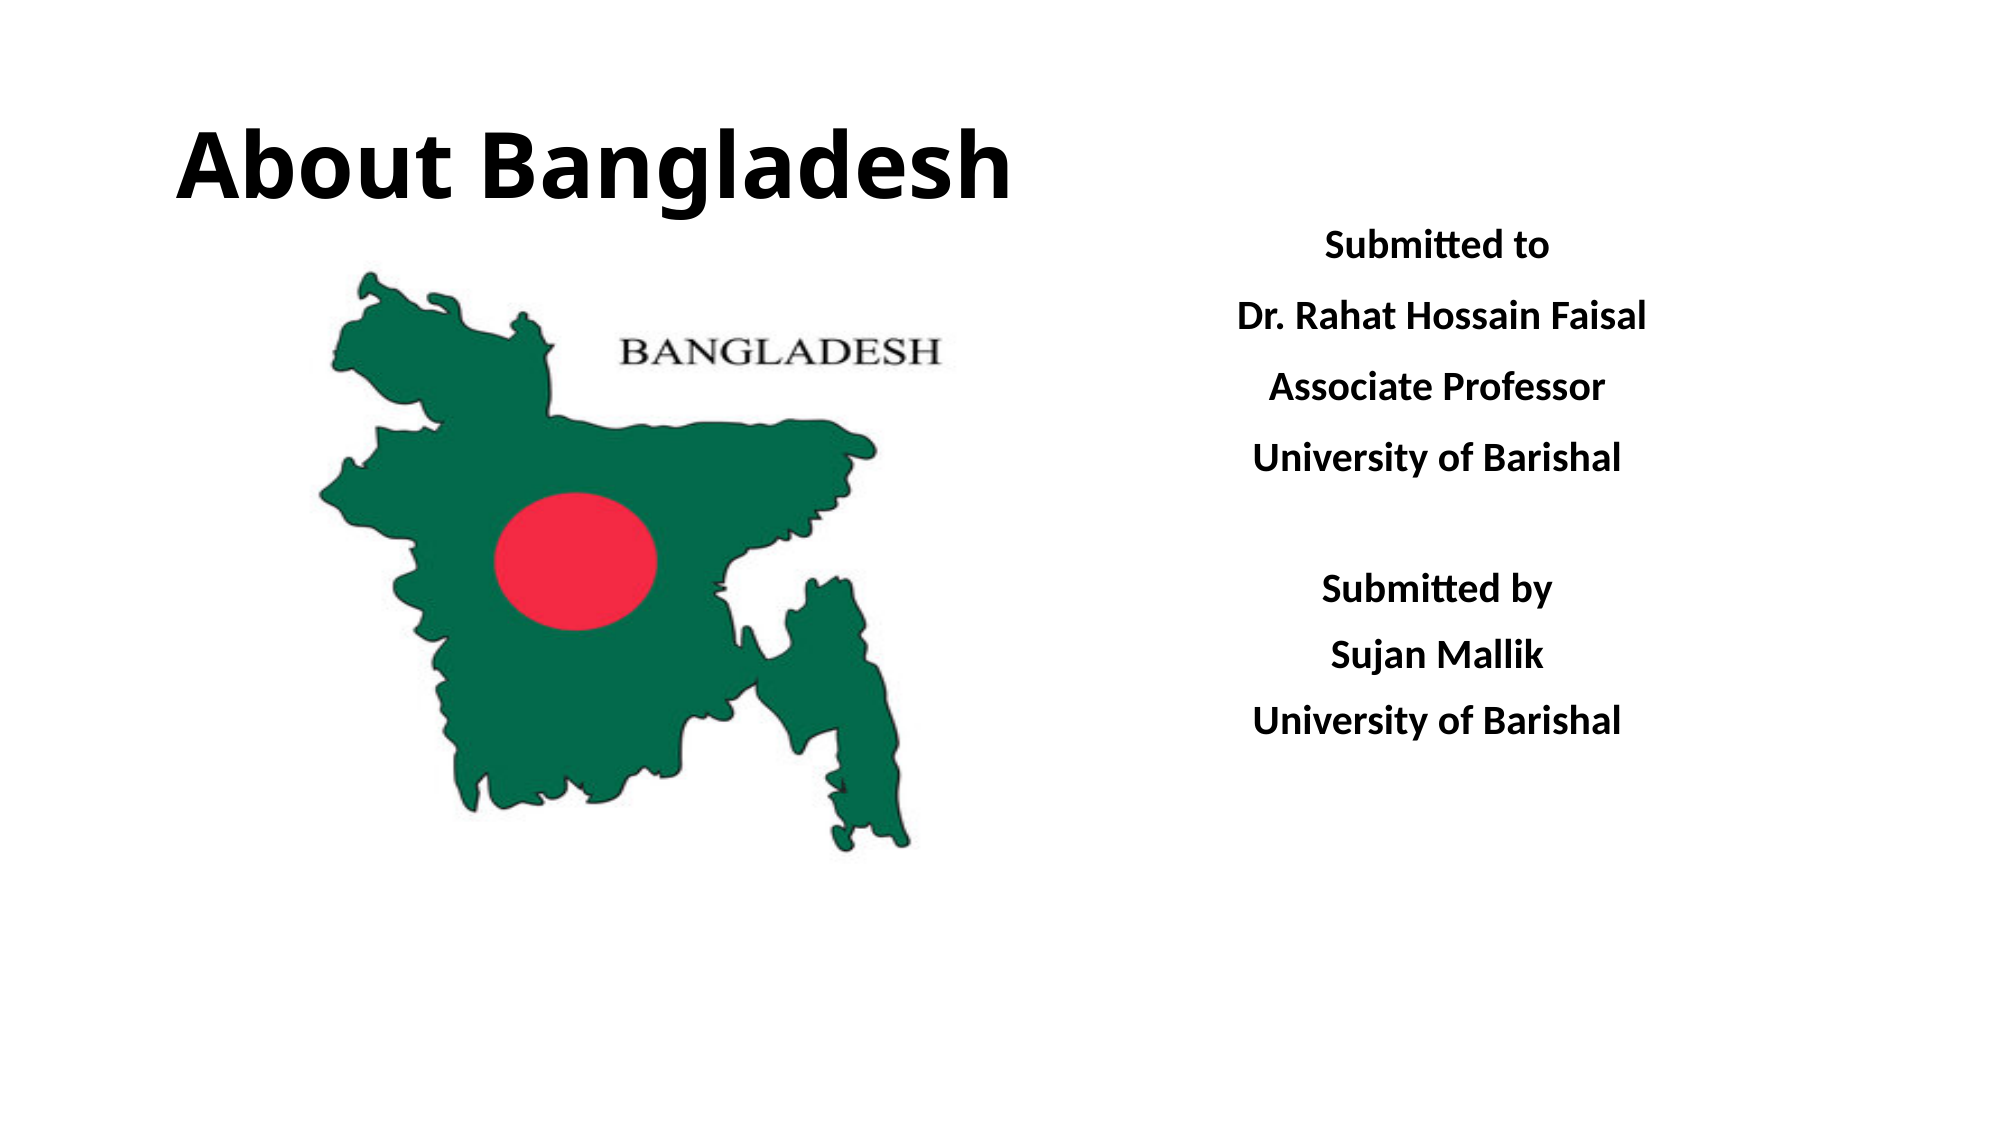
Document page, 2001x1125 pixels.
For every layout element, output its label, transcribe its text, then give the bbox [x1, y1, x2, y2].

title About Bangladesh [137, 59, 1863, 278]
list Submitted to Dr. Rahat Hossain Faisal Associate Professor University of Barishal Submitted by Sujan Mallik University of Barishal [1012, 209, 1863, 789]
text_box [1068, 317, 1837, 638]
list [221, 247, 1028, 878]
